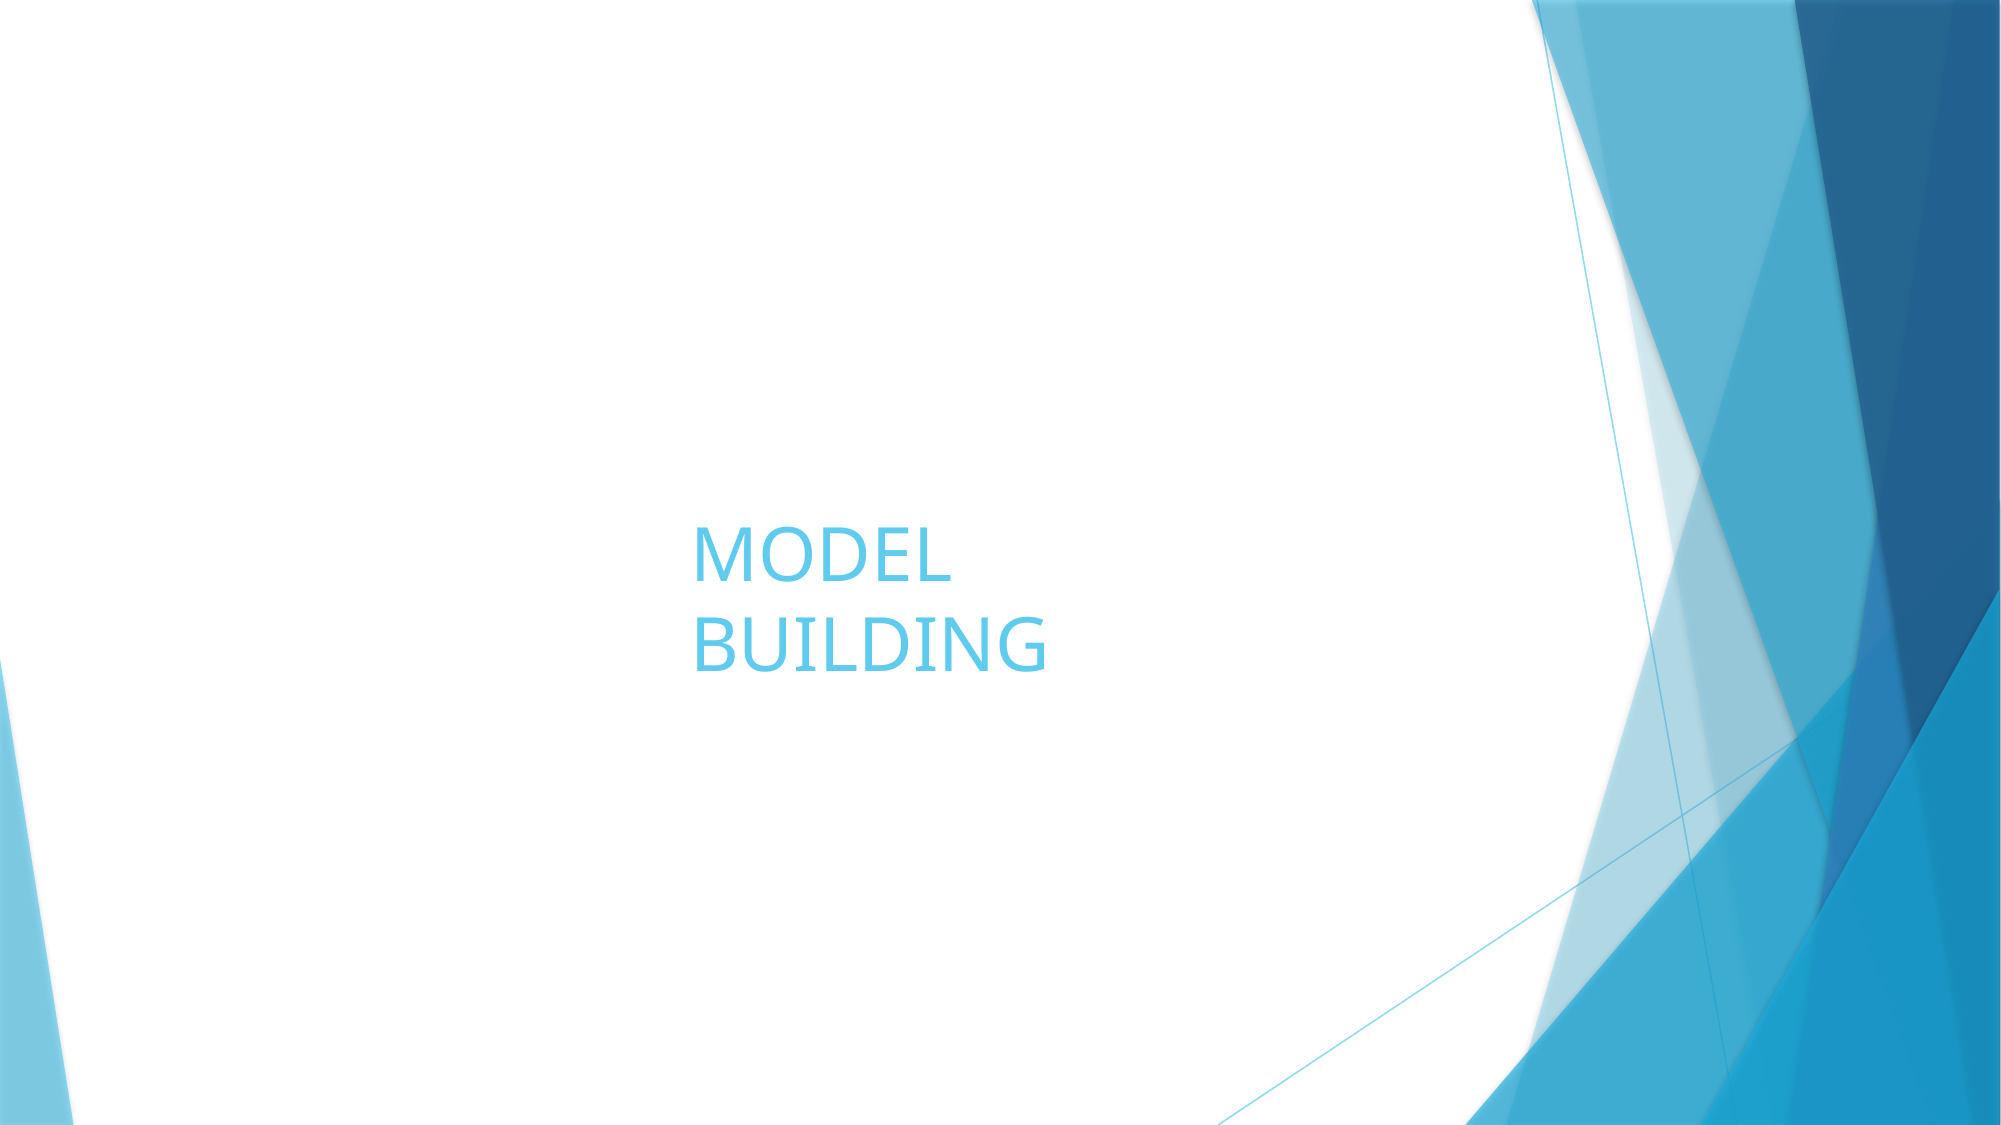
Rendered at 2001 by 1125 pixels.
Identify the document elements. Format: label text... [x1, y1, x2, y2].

title MODEL BUILDING [675, 499, 1325, 626]
